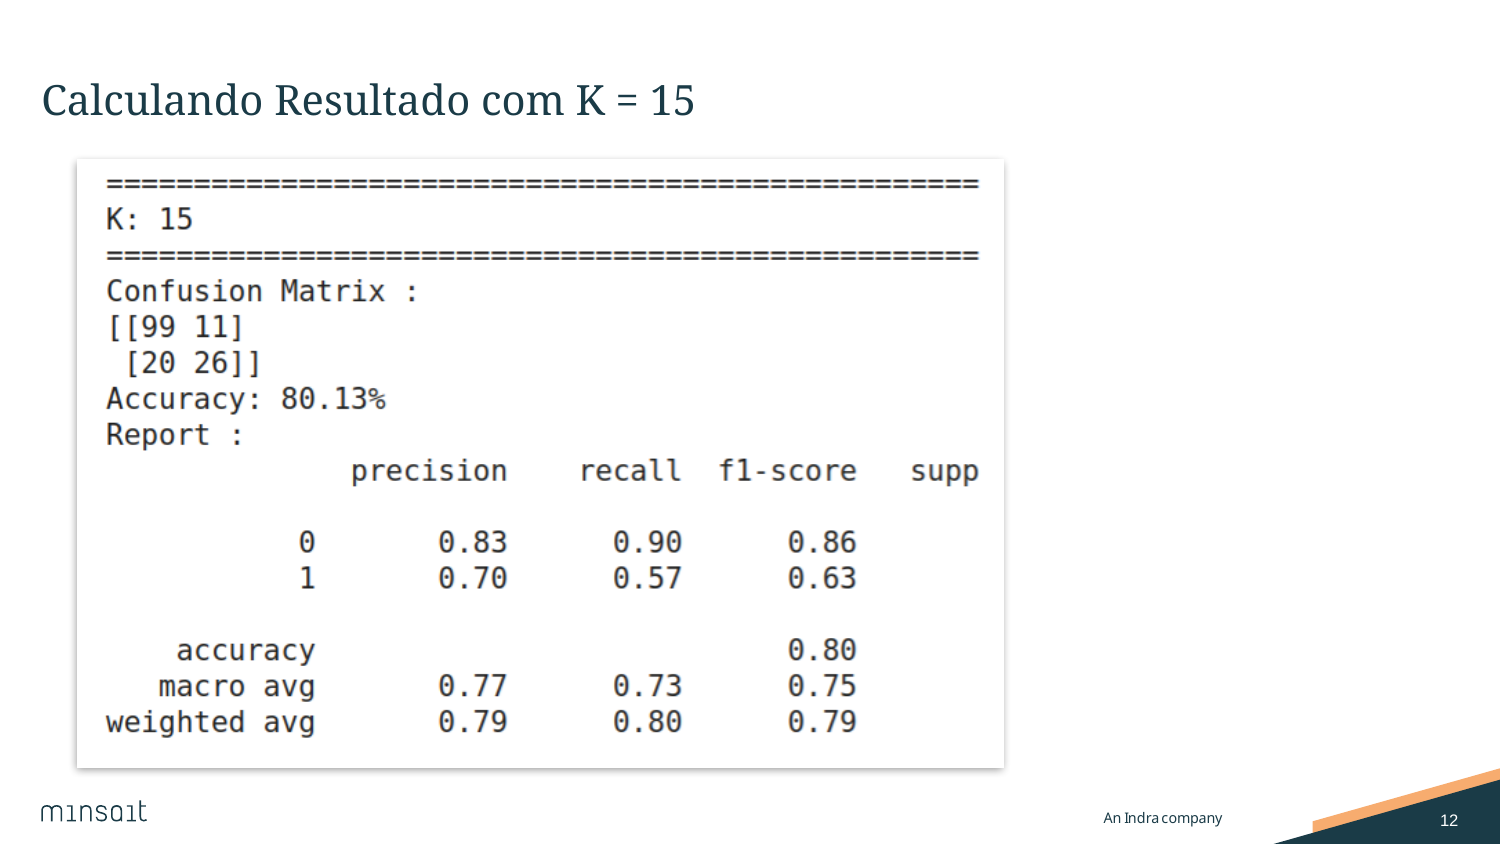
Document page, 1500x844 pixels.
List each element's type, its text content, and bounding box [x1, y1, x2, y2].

title Calculando Resultado com K = 15 [41, 79, 1459, 193]
picture [91, 173, 990, 753]
